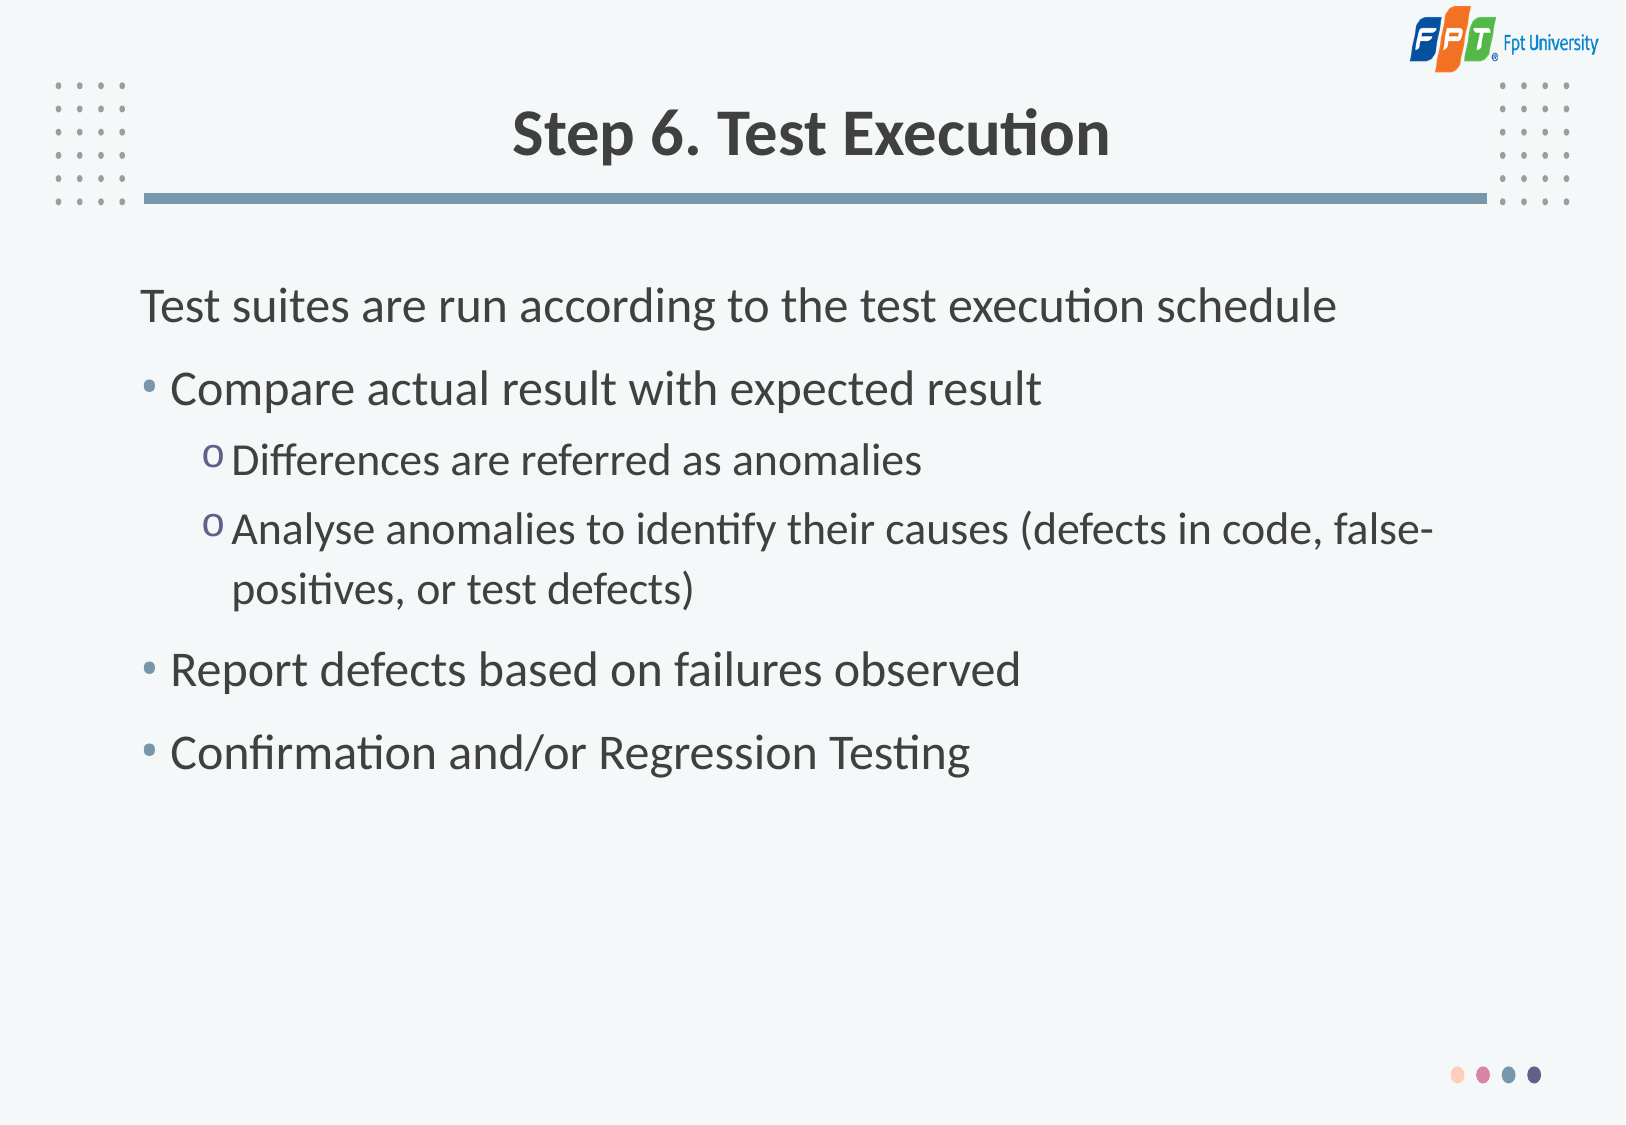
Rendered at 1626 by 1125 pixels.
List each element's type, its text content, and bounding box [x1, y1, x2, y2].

title Step 6. Test Execution [111, 60, 1514, 208]
list Test suites are run according to the test execution schedule Compare actual result with expected result Differences are referred as anomalies Analyse anomalies to identify their causes (defects in code, false-positives, or test defects) Report defects based on failures observed Confirmation and/or Regression Testing [125, 259, 1514, 1014]
picture [1383, 6, 1624, 88]
